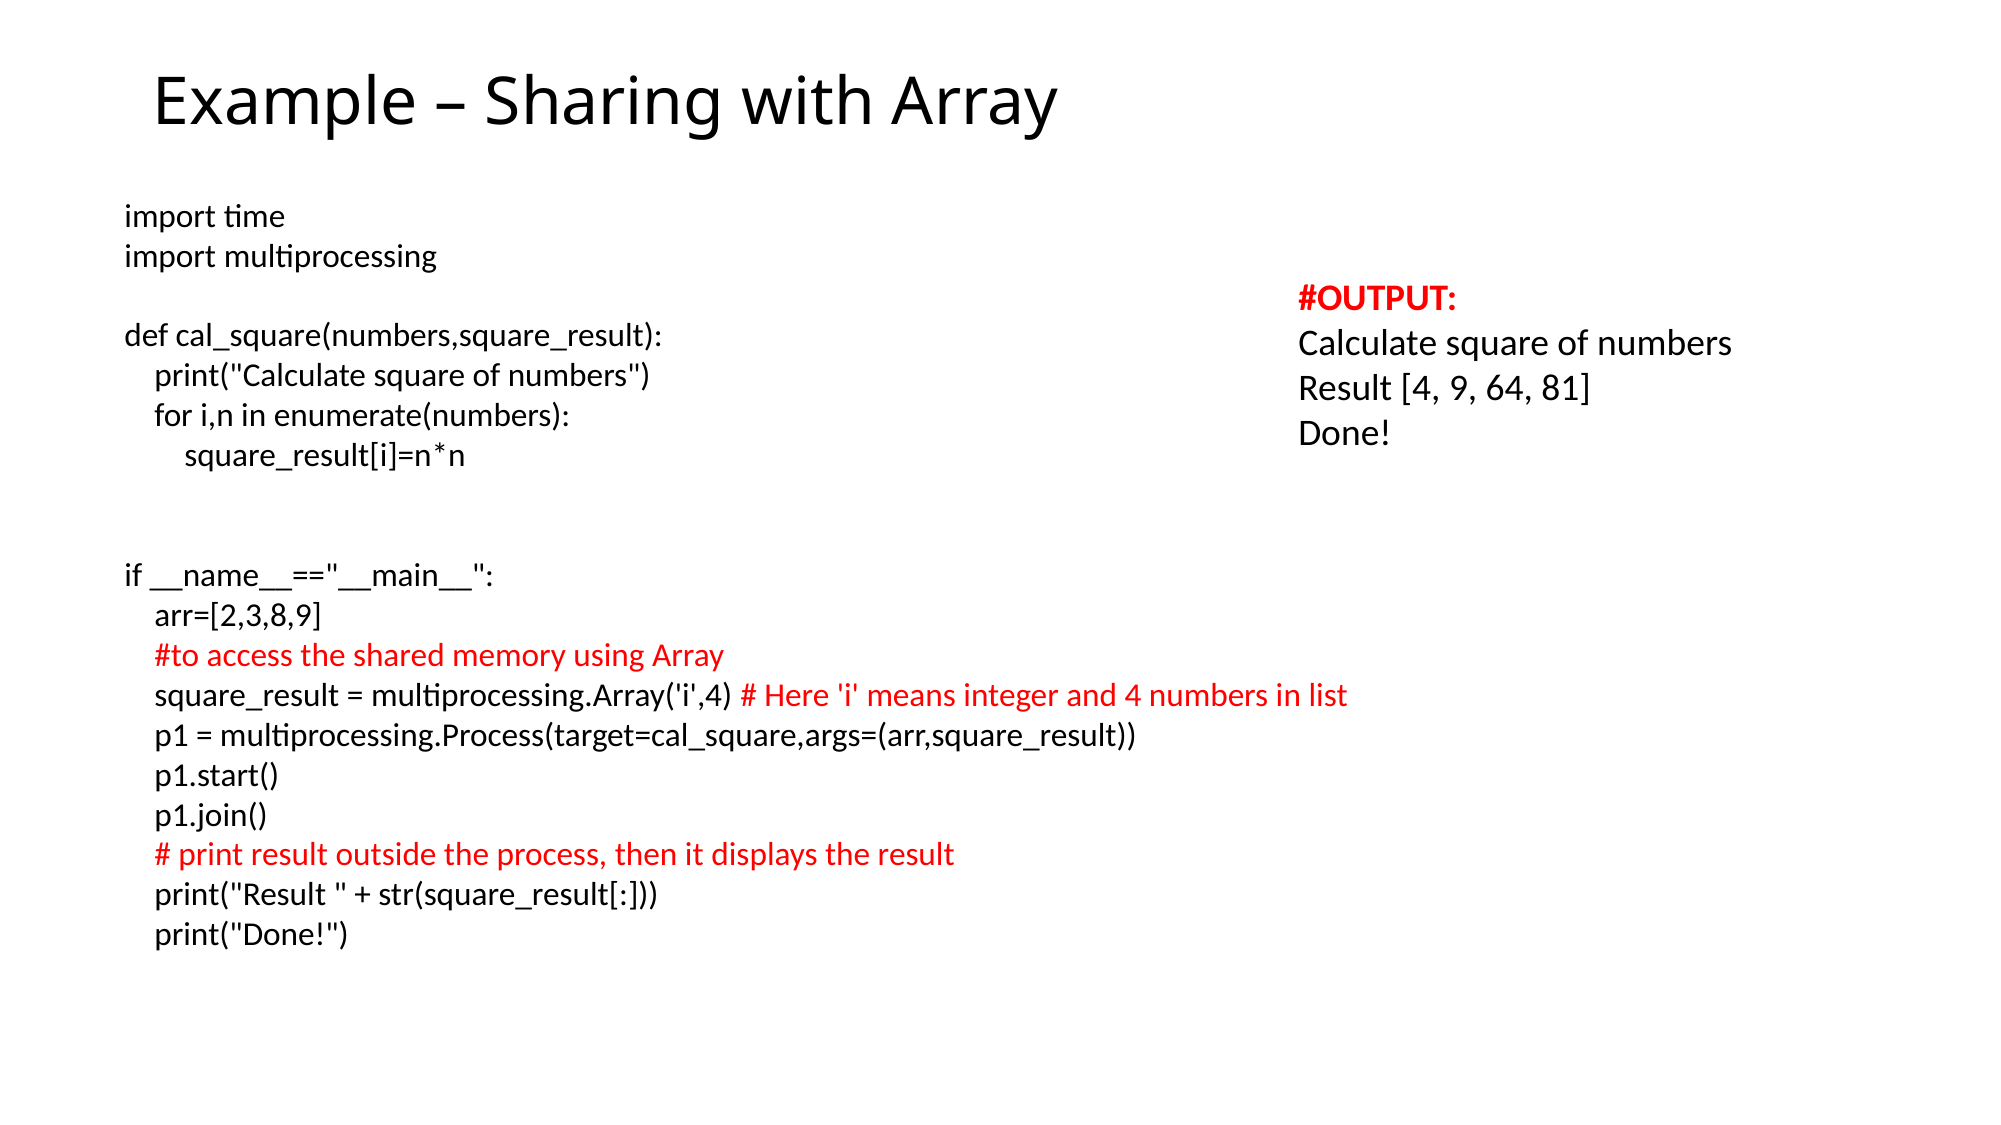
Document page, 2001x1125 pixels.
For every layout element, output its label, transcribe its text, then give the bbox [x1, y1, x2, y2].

text_box import time import multiprocessing def cal_square(numbers,square_result): print("Calculate square of numbers") for i,n in enumerate(numbers): square_result[i]=n*n if __name__=="__main__": arr=[2,3,8,9] #to access the shared memory using Array square_result = multiprocessing.Array('i',4) # Here 'i' means integer and 4 numbers in list p1 = multiprocessing.Process(target=cal_square,args=(arr,square_result)) p1.start() p1.join() # print result outside the process, then it displays the result print("Result " + str(square_result[:])) print("Done!") [109, 186, 1451, 960]
text_box #OUTPUT: Calculate square of numbers Result [4, 9, 64, 81] Done! [1283, 265, 1891, 461]
title Example – Sharing with Array [137, 59, 1863, 147]
